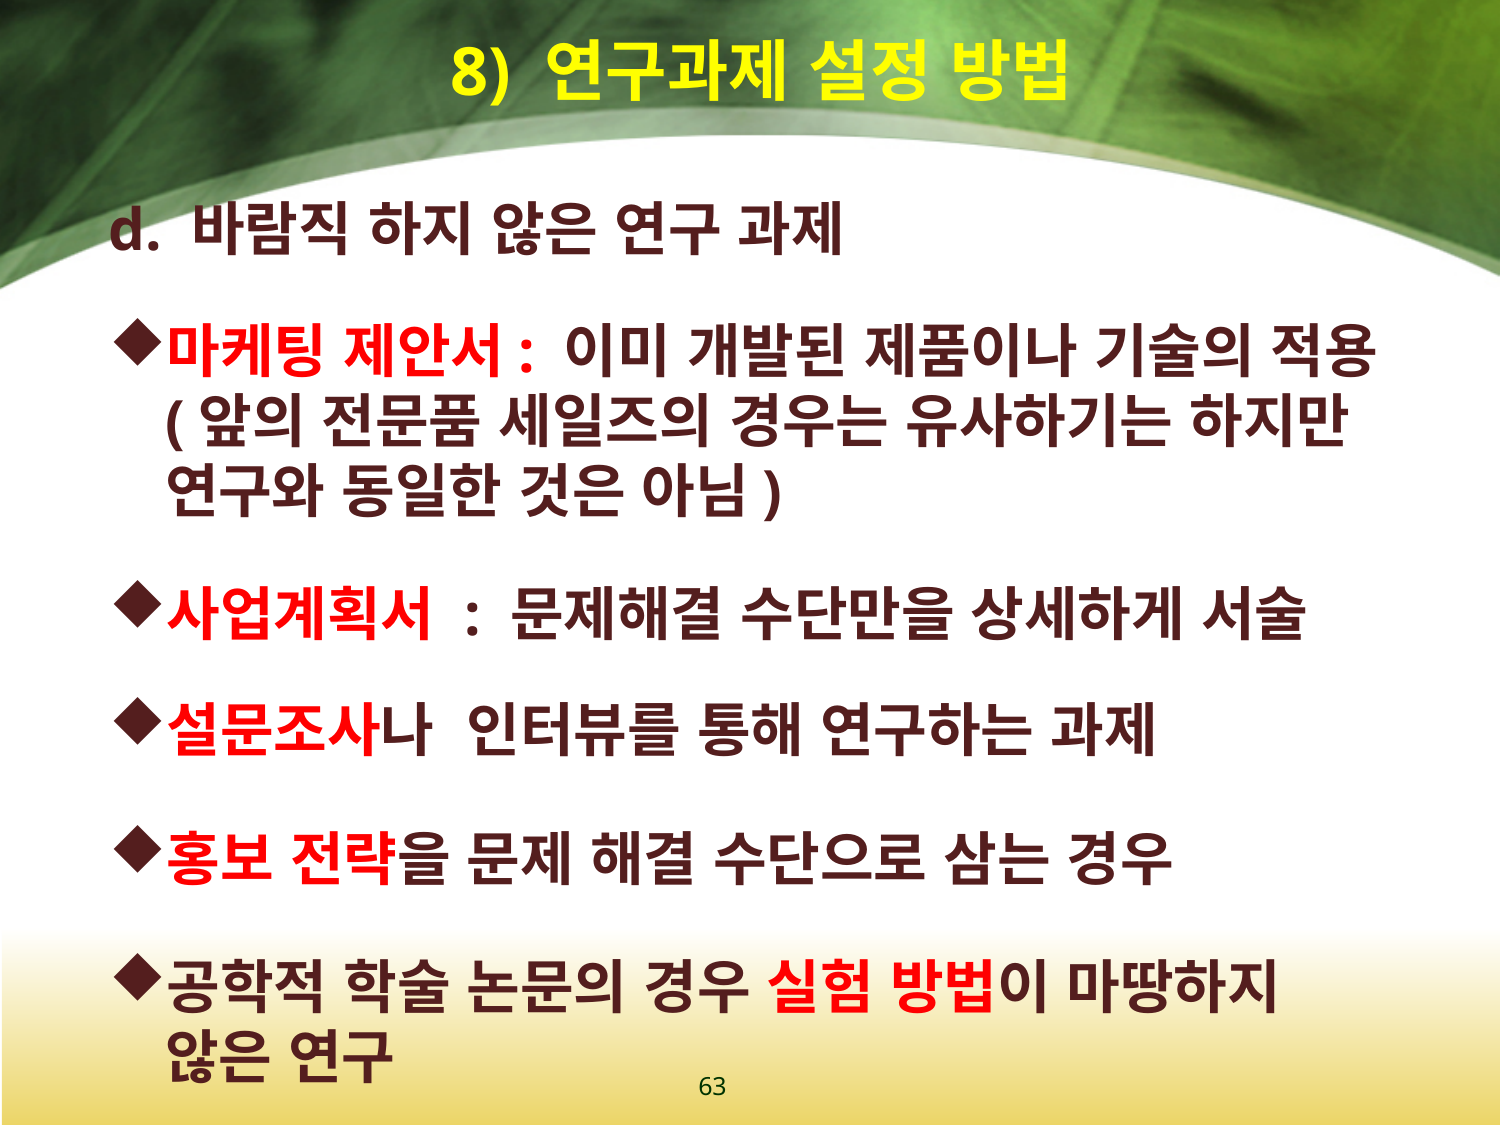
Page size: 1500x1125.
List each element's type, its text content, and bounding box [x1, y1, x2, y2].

title 8) 연구과제 설정 방법 [88, 18, 1436, 120]
list d. 바람직 하지 않은 연구 과제 마케팅 제안서: 이미 개발된 제품이나 기술의 적용 (앞의 전문품 세일즈의 경우는 유사하기는 하지만 연구와 동일한 것은 아님) 사업계획서 : 문제해결 수단만을 상세하게 서술 설문조사나 인터뷰를 통해 연구하는 과제 홍보 전략을 문제 해결 수단으로 삼는 경우 공학적 학술 논문의 경우 실험 방법이 마땅하지 않은 연구 [93, 184, 1419, 967]
slide_number 63 [537, 1062, 888, 1113]
picture [0, 0, 1500, 468]
